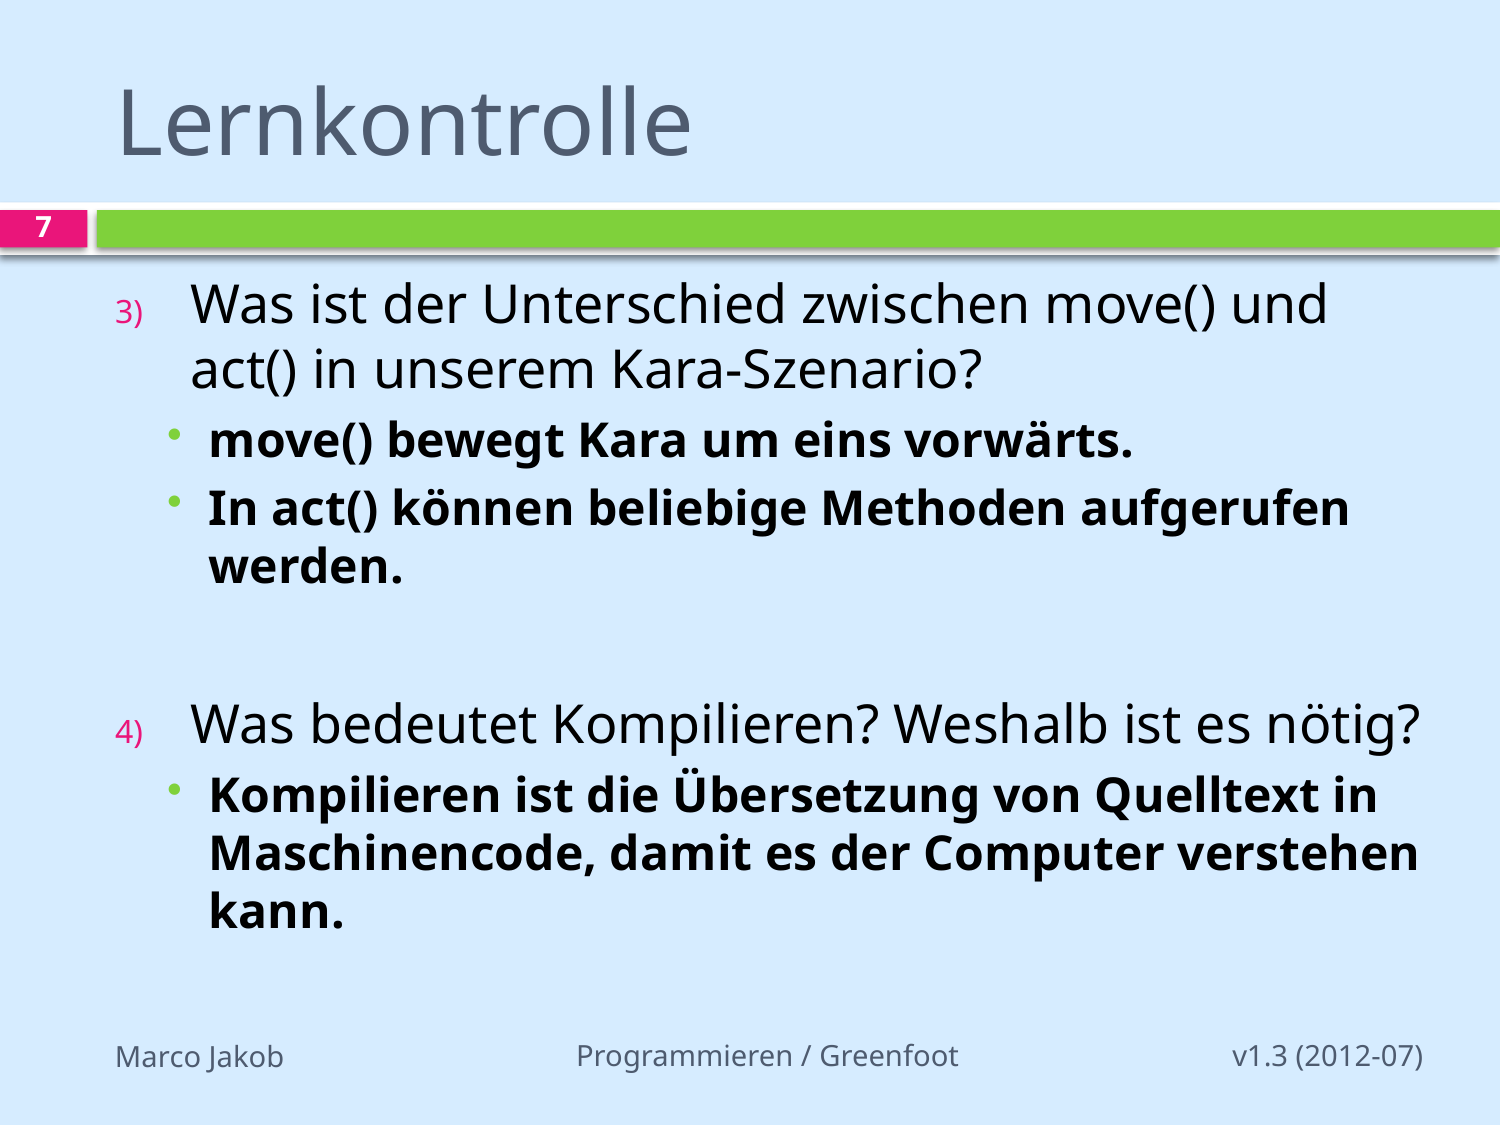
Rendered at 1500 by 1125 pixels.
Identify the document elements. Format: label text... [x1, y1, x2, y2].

footer Programmieren / Greenfoot [348, 1024, 1188, 1085]
slide_number 7 [0, 196, 88, 262]
slide_number v1.3 (2012-07) [1201, 1025, 1438, 1085]
list Was ist der Unterschied zwischen move() und act() in unserem Kara-Szenario? move() bewegt Kara um eins vorwärts. In act() können beliebige Methoden aufgerufen werden. Was bedeutet Kompilieren? Weshalb ist es nötig? Kompilieren ist die Übersetzung von Quelltext in Maschinencode, damit es der Computer verstehen kann. [100, 262, 1438, 1000]
title Lernkontrolle [100, 37, 1438, 200]
